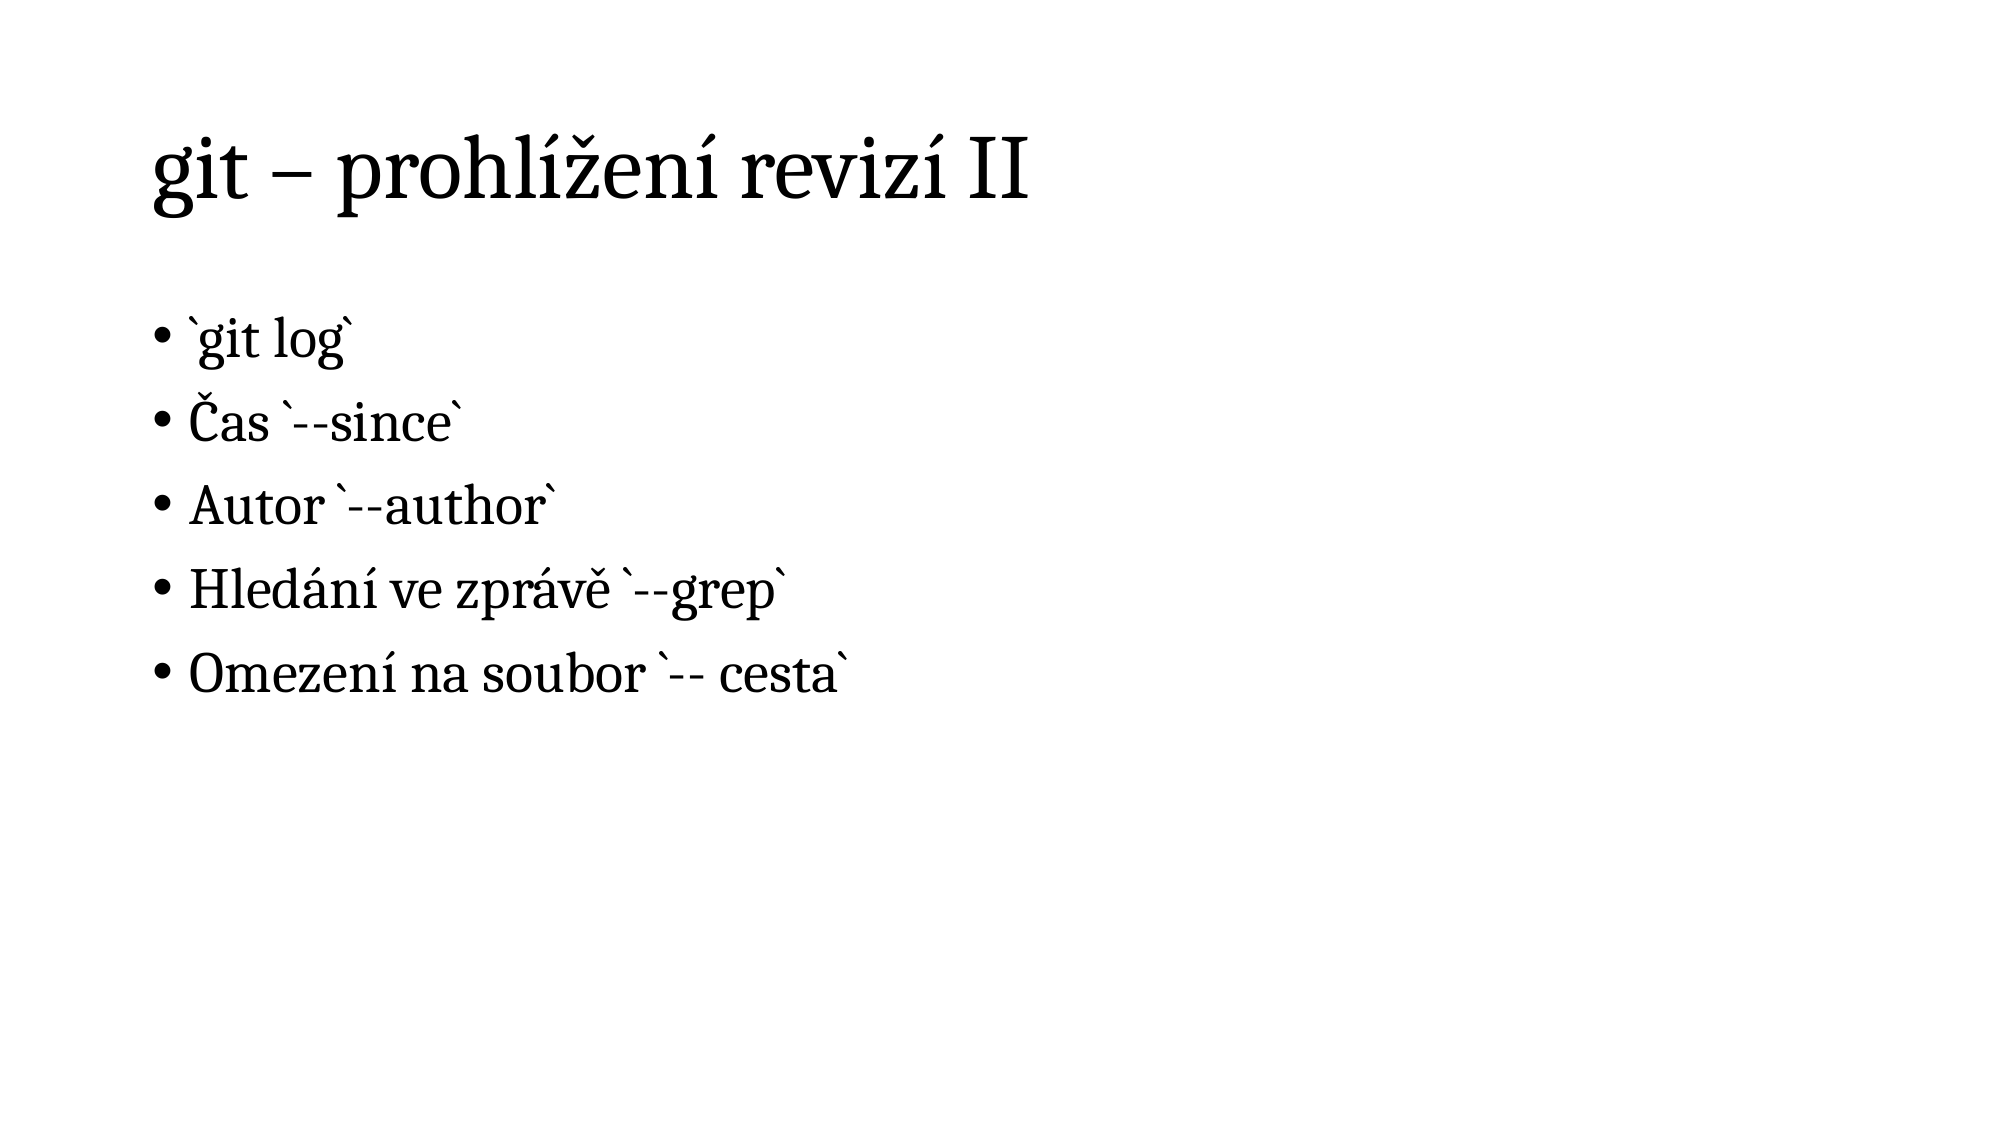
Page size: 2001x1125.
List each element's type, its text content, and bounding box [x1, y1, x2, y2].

list `git log` Čas `--since` Autor `--author` Hledání ve zprávě `--grep` Omezení na soubor `-- cesta` [137, 299, 1863, 1014]
title git – prohlížení revizí II [137, 59, 1863, 278]
